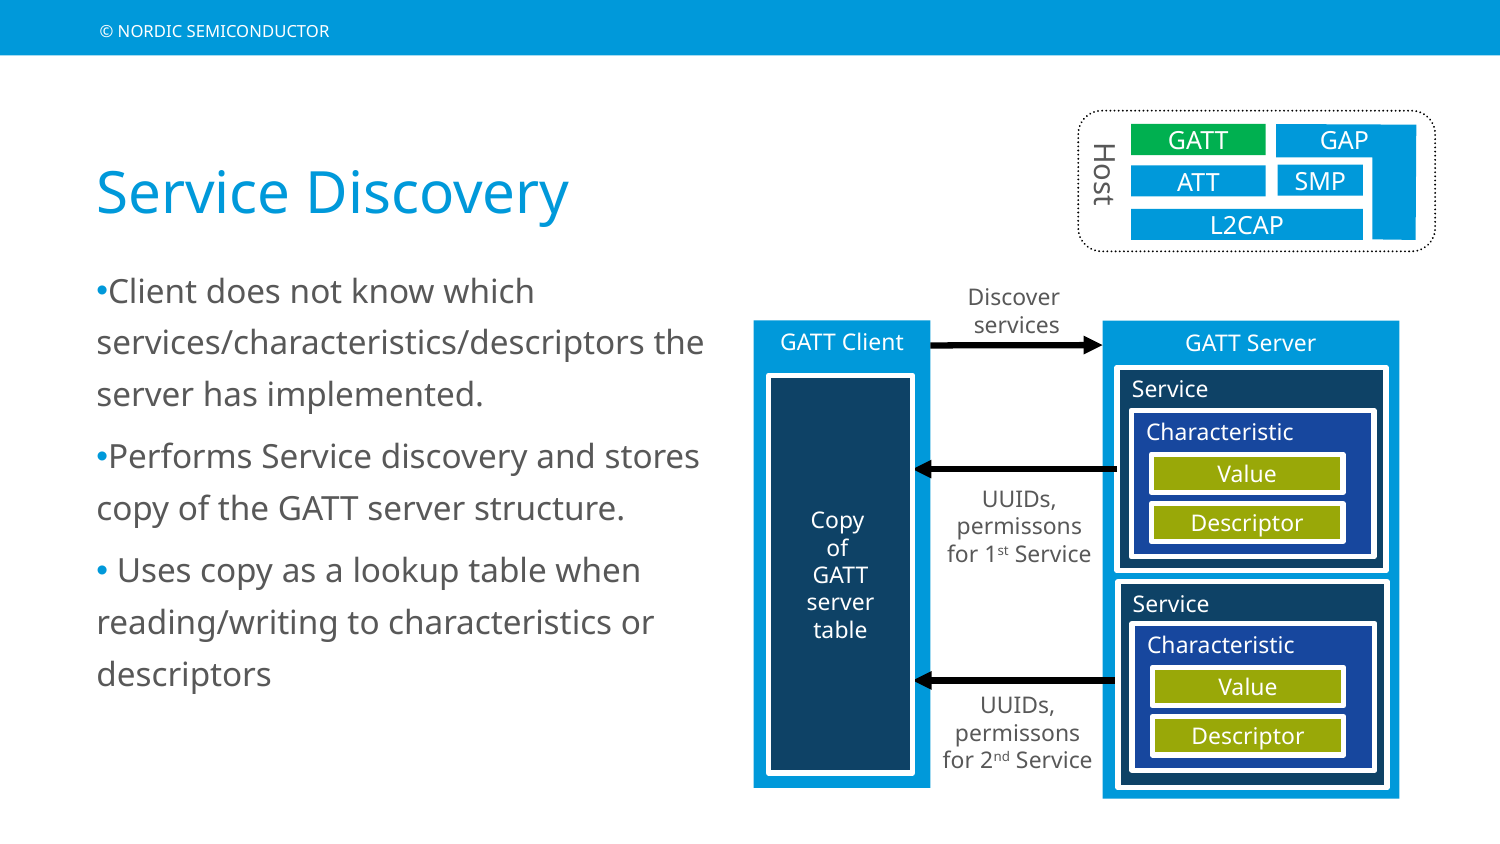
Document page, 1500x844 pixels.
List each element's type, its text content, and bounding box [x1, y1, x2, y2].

text_box Copy of GATT server table [766, 373, 915, 776]
text_box Value [1149, 452, 1346, 495]
title Service Discovery [81, 99, 1400, 234]
text_box Discover services [902, 275, 1132, 345]
text_box UUIDs, permissons for 1st Service [905, 477, 1134, 575]
text_box Characteristic [1129, 621, 1377, 773]
text_box GATT Client [753, 319, 931, 789]
text_box Descriptor [1149, 501, 1346, 544]
text_box Characteristic [1129, 408, 1377, 559]
text_box Descriptor [1150, 714, 1346, 758]
text_box GATT Server [1101, 320, 1400, 800]
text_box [1077, 110, 1436, 252]
text_box UUIDs, permissons for 2nd Service [903, 683, 1132, 781]
list Client does not know which services/characteristics/descriptors the server has implemented. Performs Service discovery and stores copy of the GATT server structure. Uses copy as a lookup table when reading/writing to characteristics or descriptors [81, 250, 734, 789]
text_box Service [1114, 365, 1389, 573]
text_box Value [1150, 665, 1346, 708]
text_box Service [1115, 579, 1390, 790]
